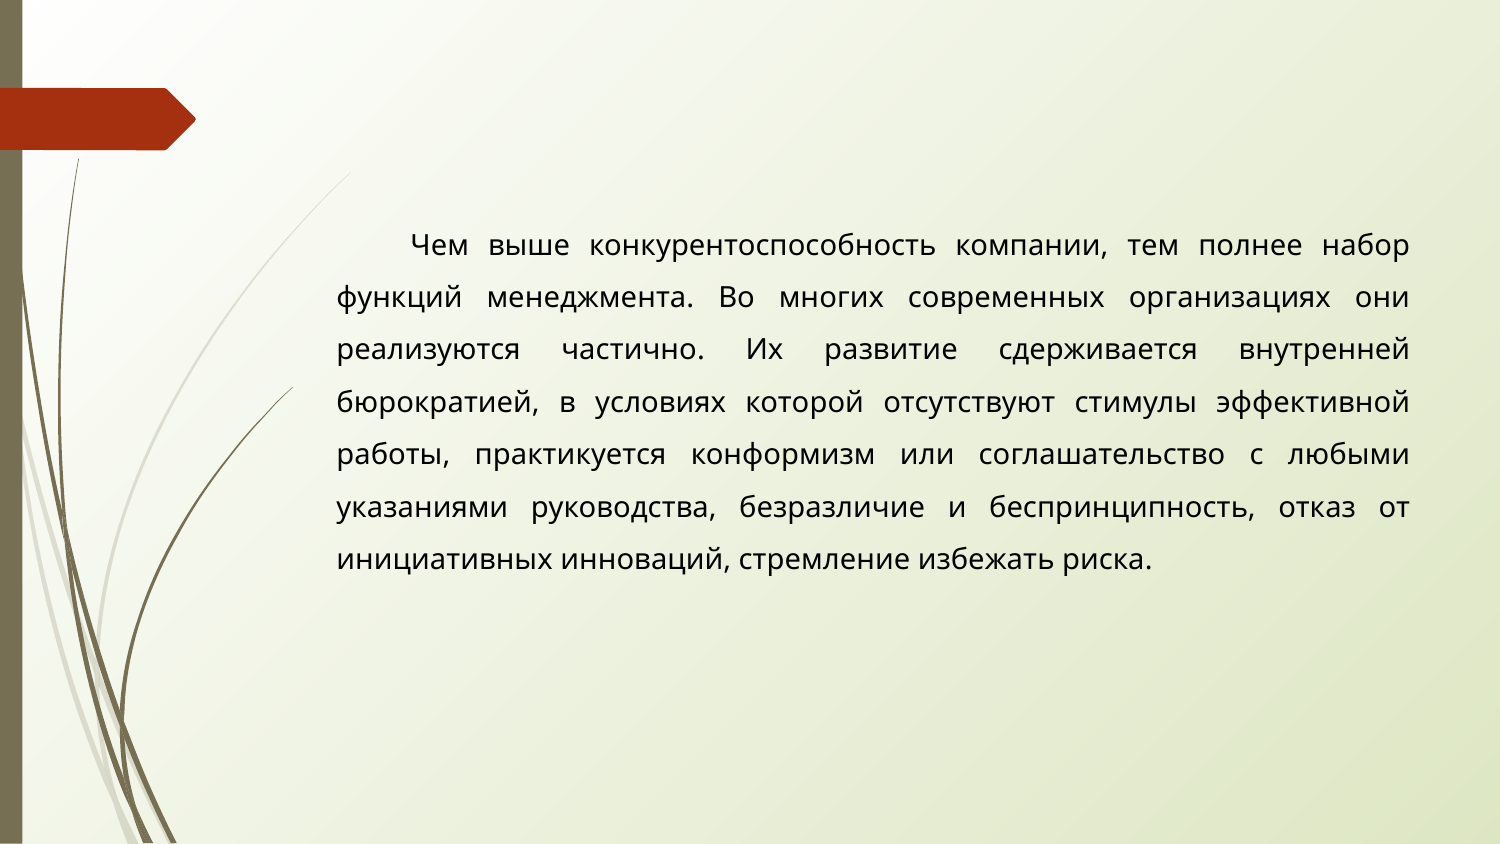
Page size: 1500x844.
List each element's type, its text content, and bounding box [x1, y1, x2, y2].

list Чем выше конкурентоспособность компании, тем полнее набор функций менеджмента. Во многих современных организациях они реализуются частично. Их развитие сдерживается внутренней бюрократией, в условиях которой отсутствуют стимулы эффективной работы, практикуется конформизм или соглашательство с любыми указаниями руководства, безразличие и беспринципность, отказ от инициативных инноваций, стремление избежать риска. [325, 202, 1423, 668]
